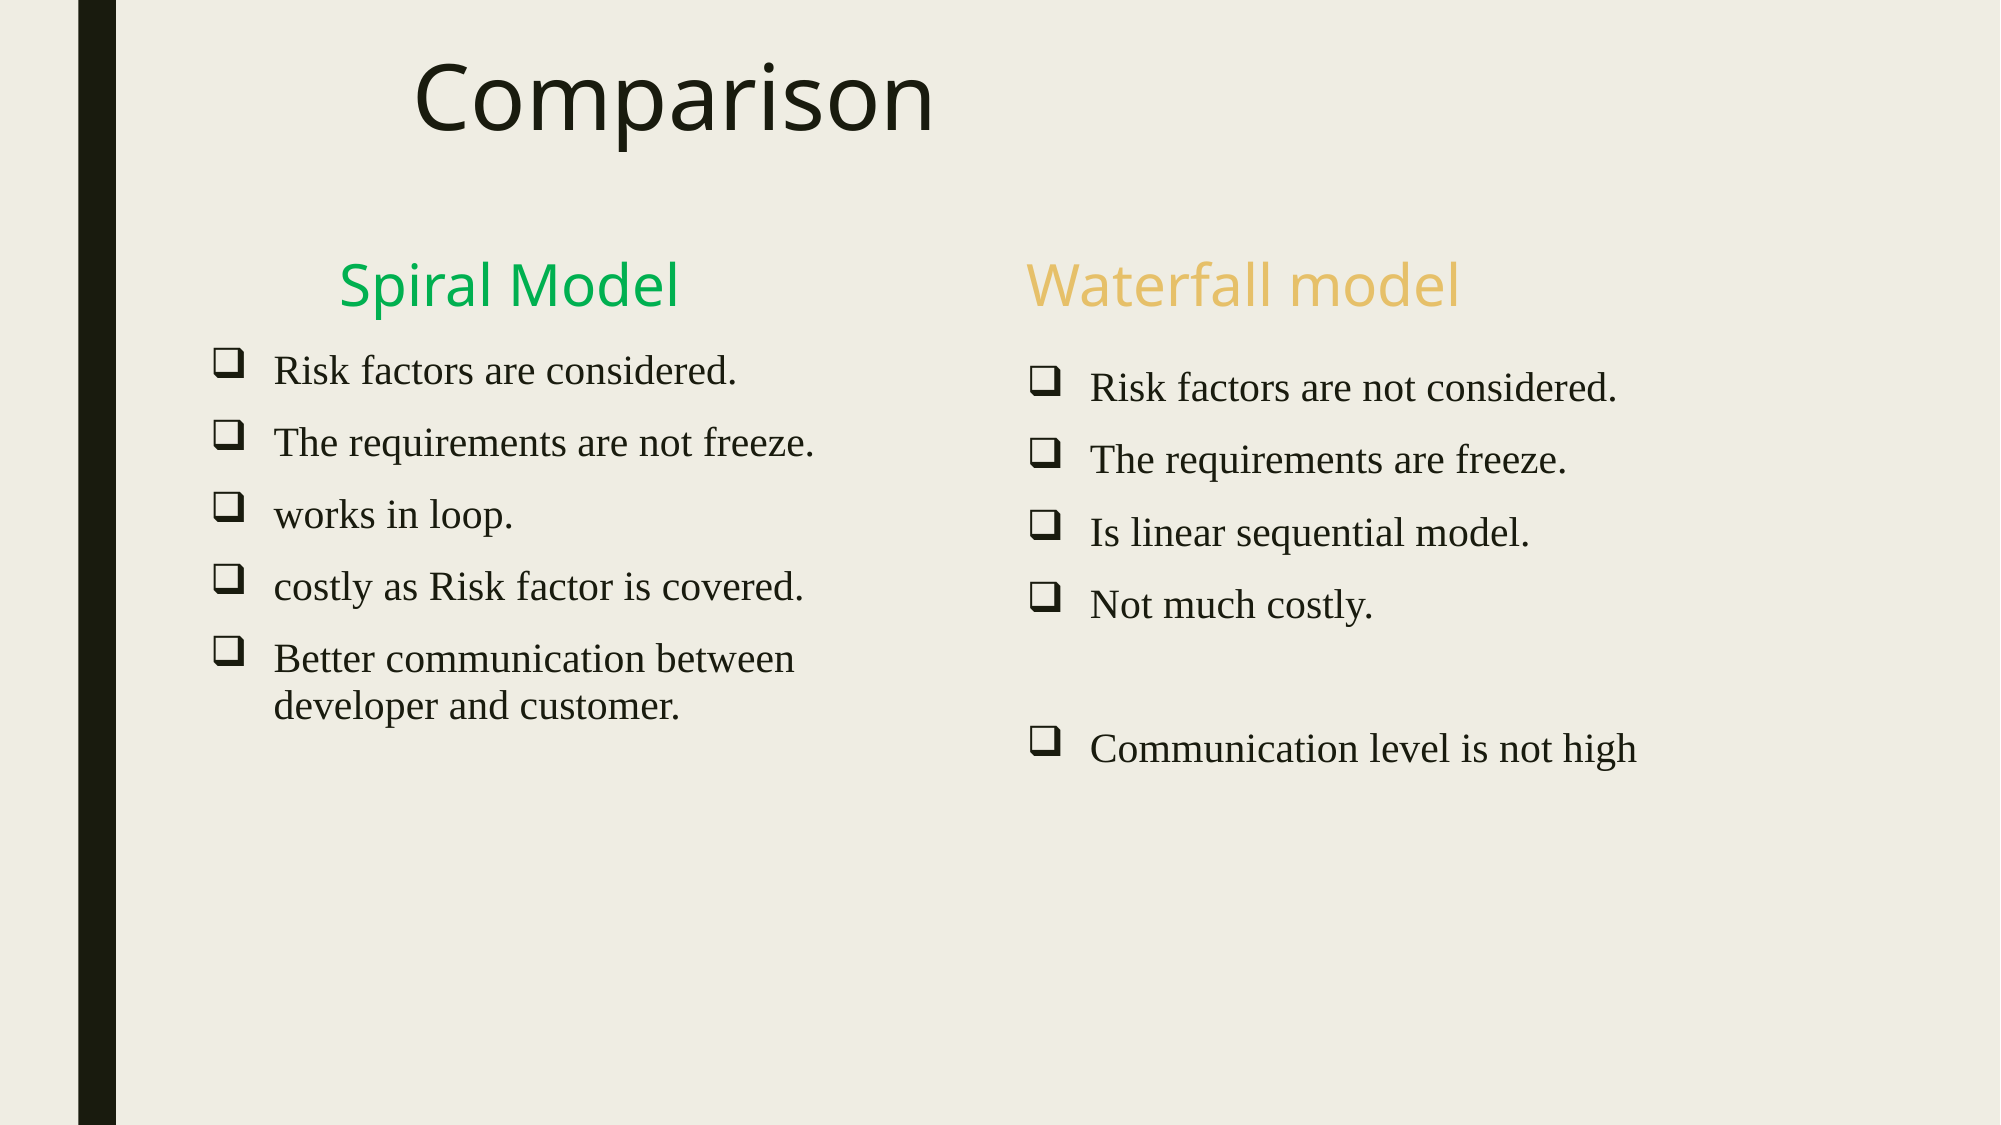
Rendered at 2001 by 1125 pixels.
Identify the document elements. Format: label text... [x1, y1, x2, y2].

list Risk factors are not considered. The requirements are freeze. Is linear sequential model. Not much costly. Communication level is not high [1011, 356, 1709, 1005]
text_box [324, 234, 1675, 1079]
list Waterfall model [1011, 221, 1675, 327]
list Spiral Model [324, 208, 988, 327]
title Comparison [397, 45, 1675, 191]
list Risk factors are considered. The requirements are not freeze. works in loop. costly as Risk factor is covered. Better communication between developer and customer. [195, 339, 925, 760]
